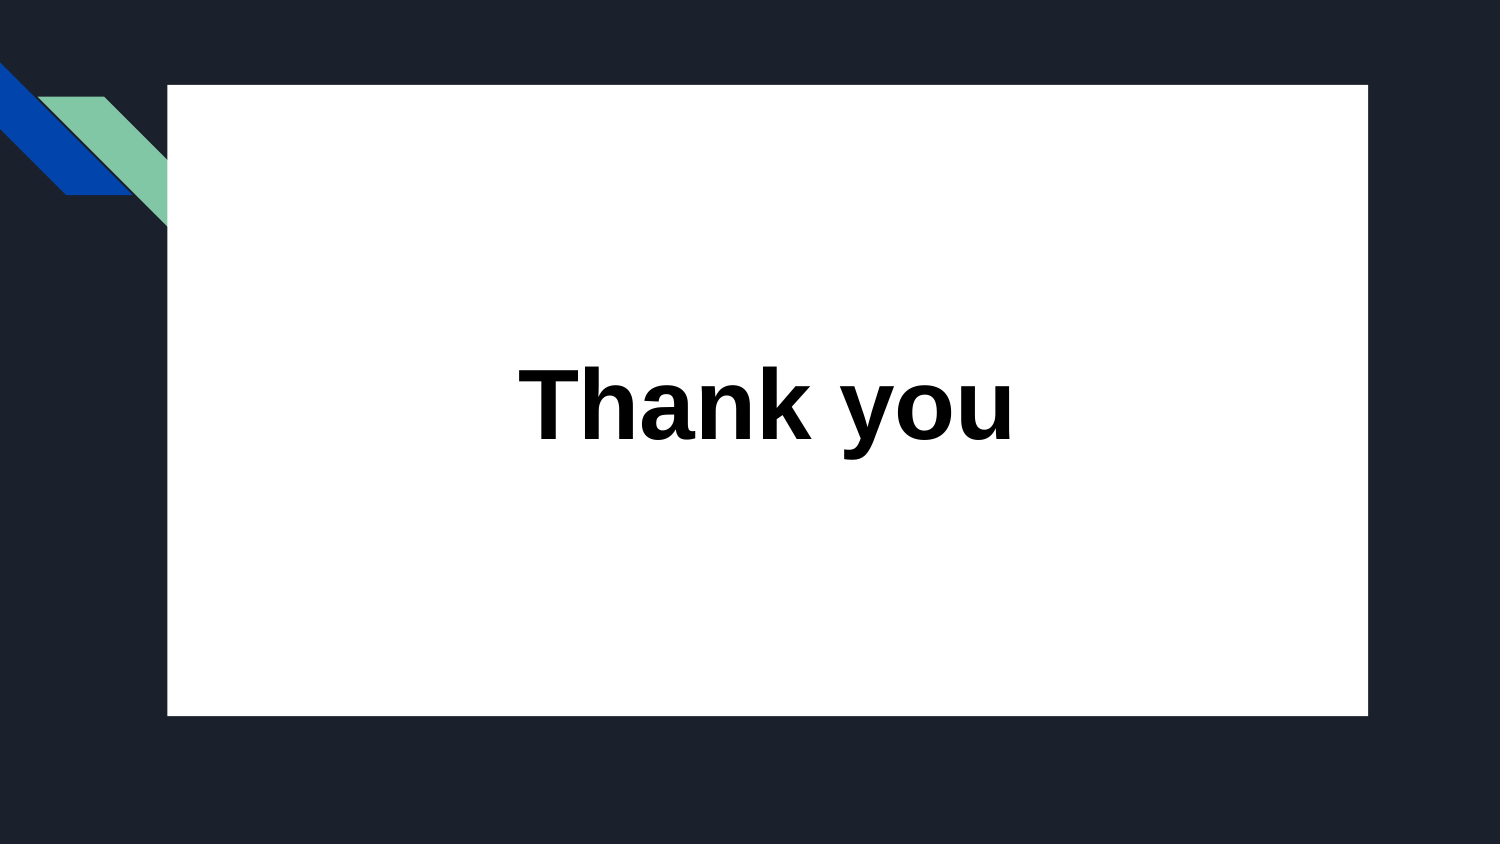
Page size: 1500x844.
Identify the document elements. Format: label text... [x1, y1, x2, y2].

text_box Thank you [167, 84, 1369, 717]
